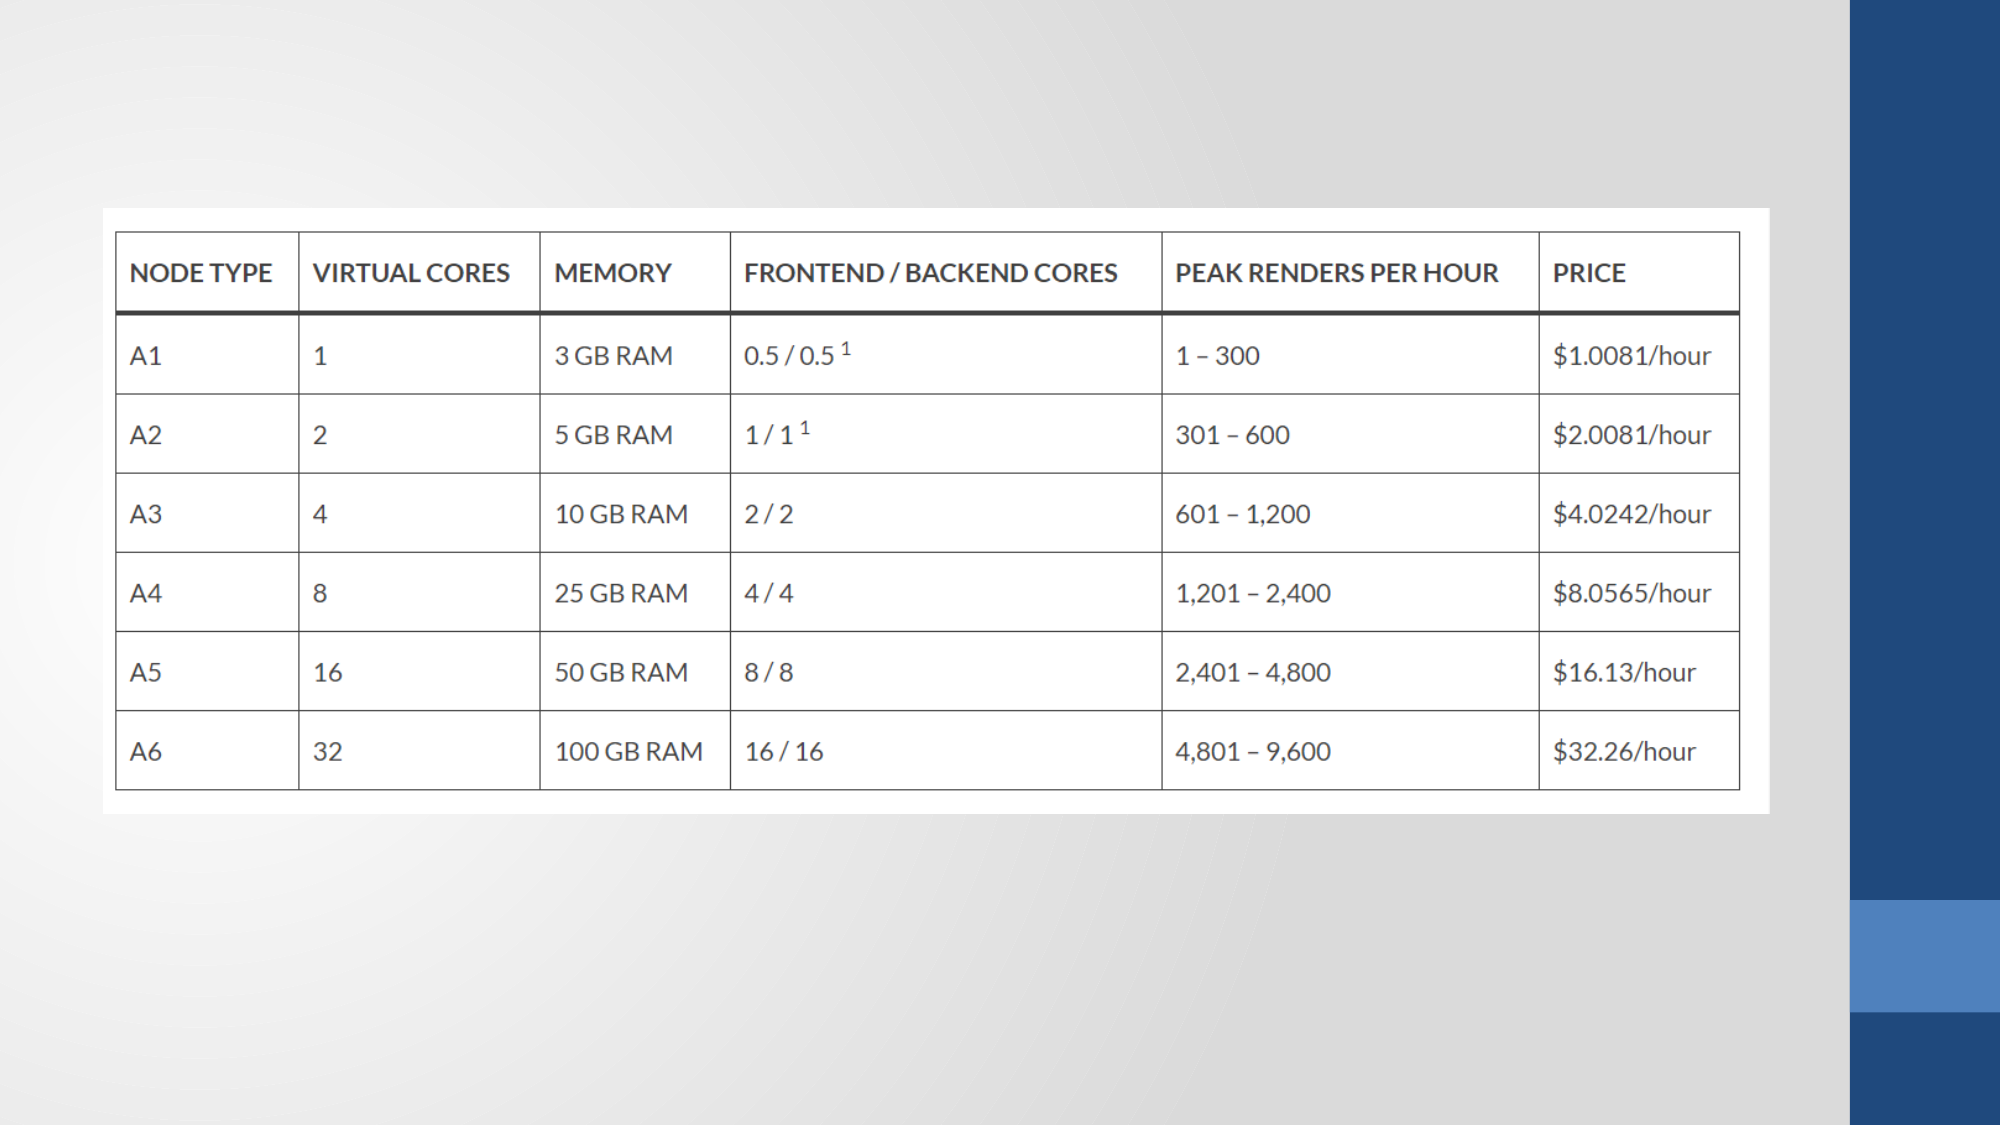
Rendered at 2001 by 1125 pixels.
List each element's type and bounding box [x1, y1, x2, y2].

list [102, 207, 1771, 815]
